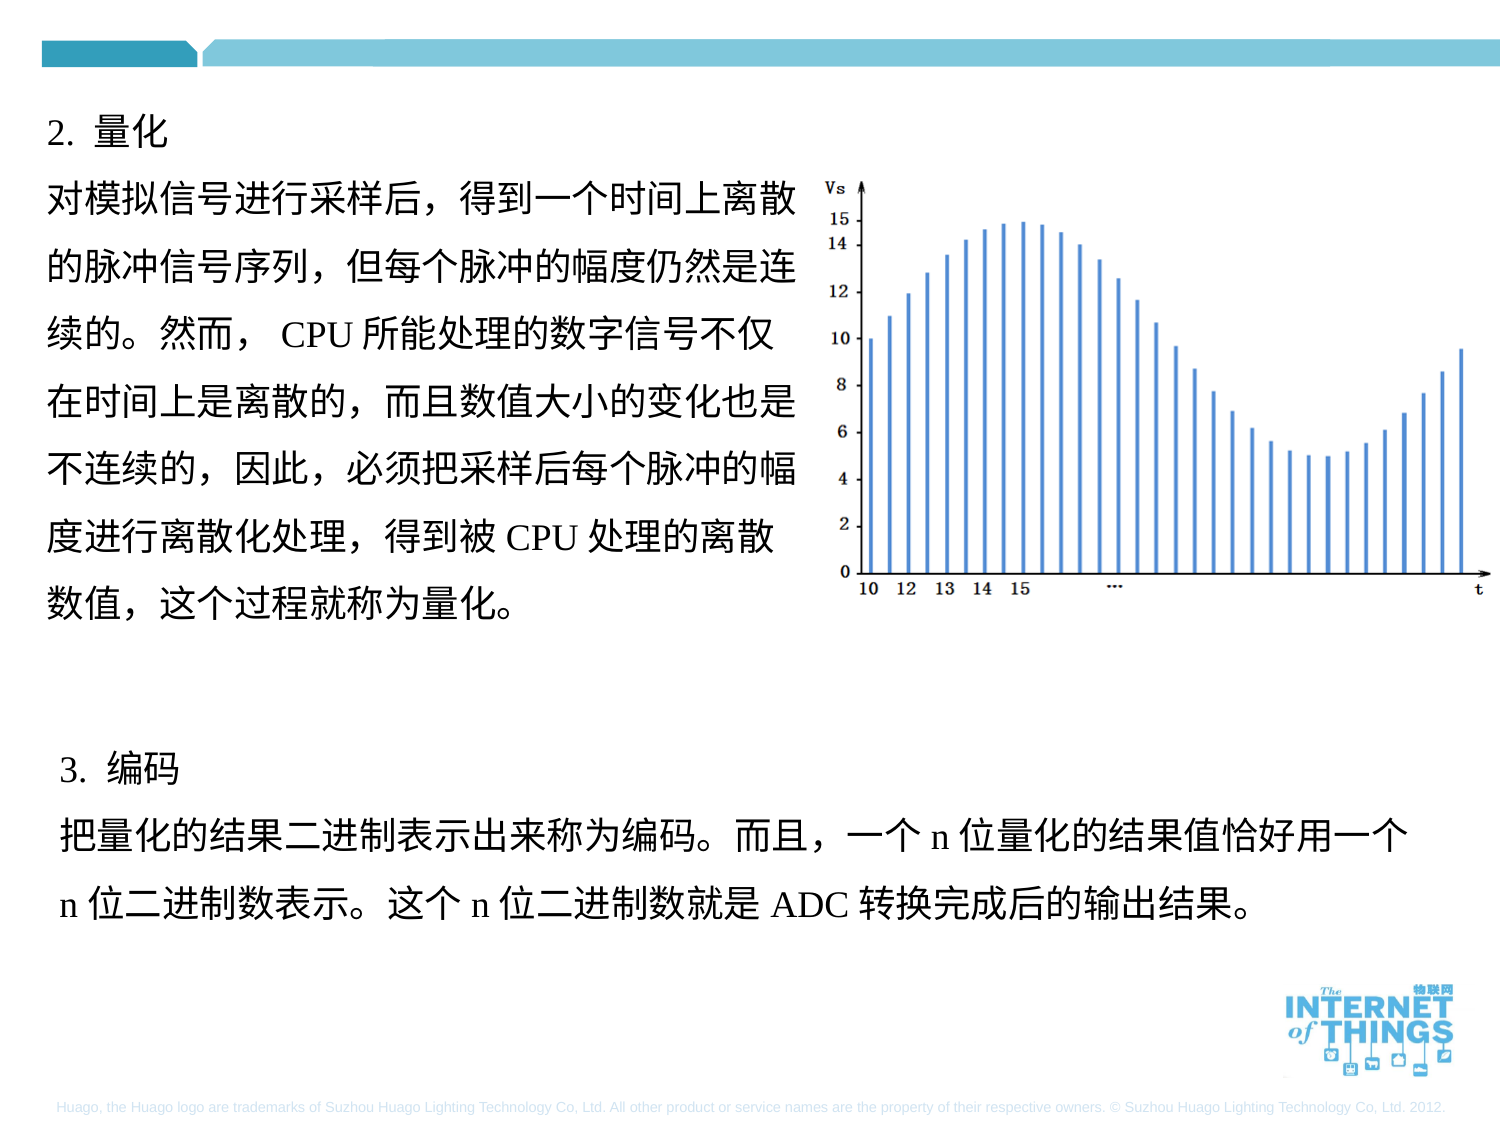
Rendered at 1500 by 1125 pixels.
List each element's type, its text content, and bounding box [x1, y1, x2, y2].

picture [1283, 984, 1475, 1078]
text_box 2. 量化 对模拟信号进行采样后，得到一个时间上离散的脉冲信号序列，但每个脉冲的幅度仍然是连续的。然而，CPU所能处理的数字信号不仅在时间上是离散的，而且数值大小的变化也是不连续的，因此，必须把采样后每个脉冲的幅度进行离散化处理，得到被CPU处理的离散数值，这个过程就称为量化。 [32, 77, 817, 633]
text_box 3. 编码 把量化的结果二进制表示出来称为编码。而且，一个n位量化的结果值恰好用一个n位二进制数表示。这个n位二进制数就是ADC转换完成后的输出结果。 [44, 715, 1446, 933]
picture [821, 171, 1497, 602]
